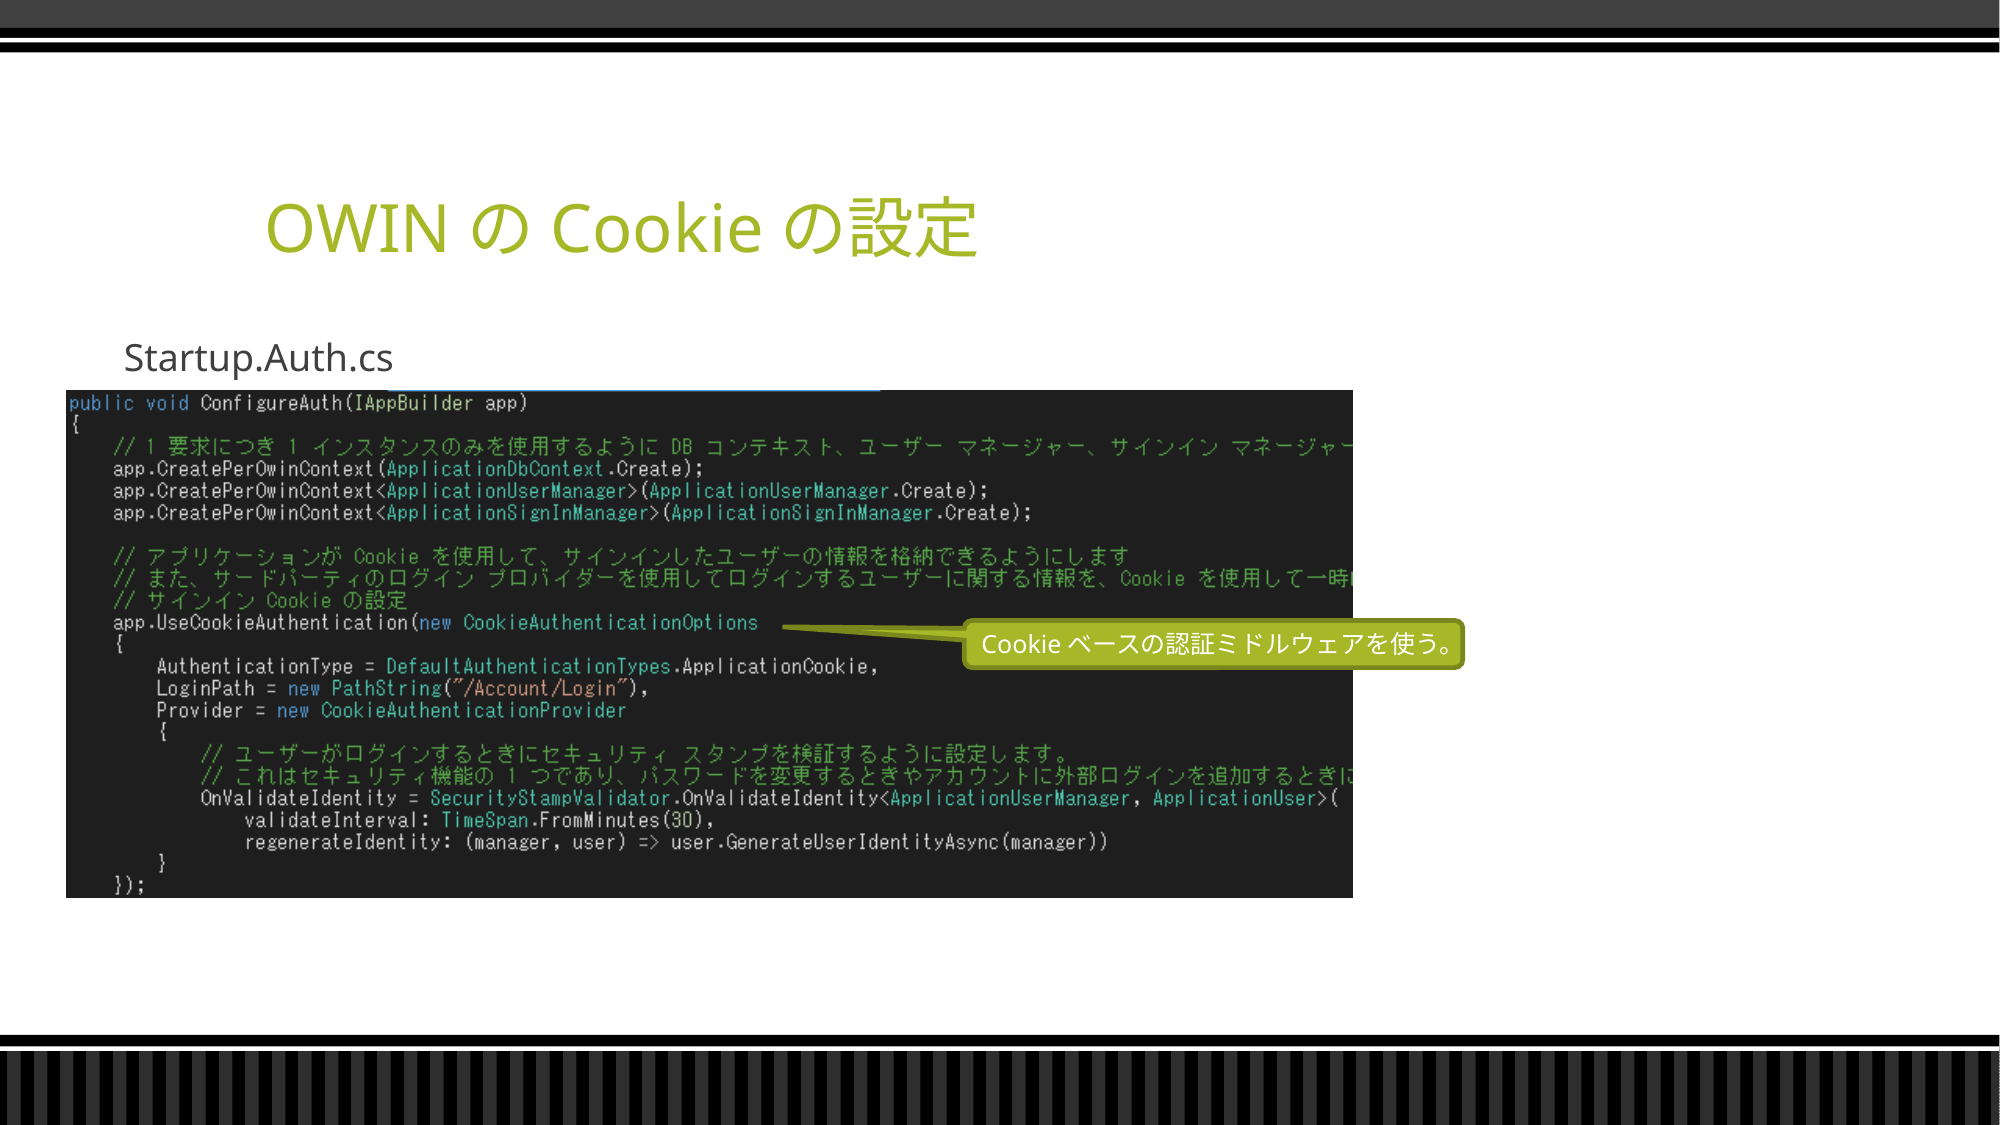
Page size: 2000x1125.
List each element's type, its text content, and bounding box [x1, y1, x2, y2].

text_box Startup.Auth.cs [109, 326, 409, 385]
title OWINのCookieの設定 [249, 99, 1750, 275]
text_box Cookieベースの認証ミドルウェアを使う。 [1361, 618, 1466, 670]
picture [66, 390, 1353, 898]
